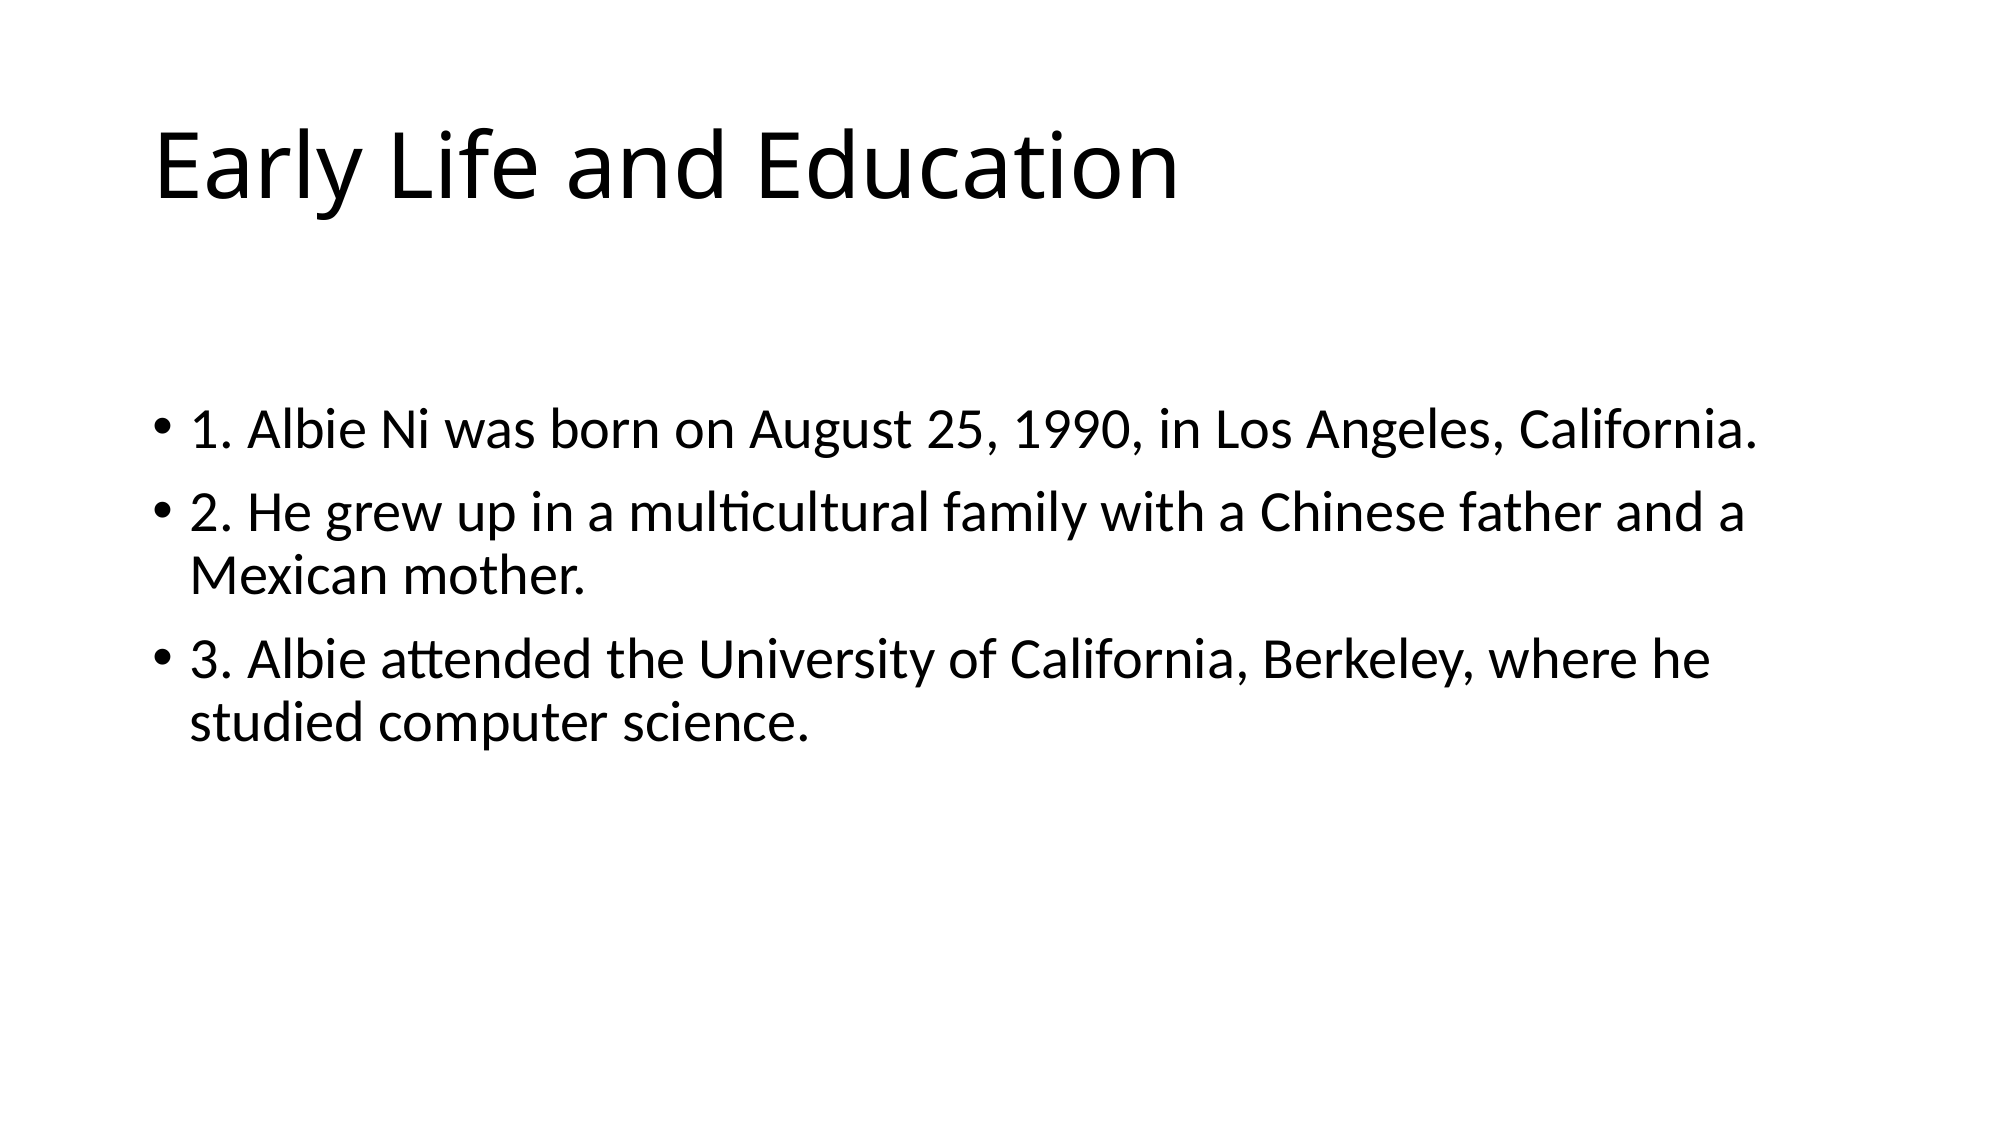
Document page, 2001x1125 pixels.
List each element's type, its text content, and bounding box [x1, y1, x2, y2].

title Early Life and Education [137, 59, 1863, 278]
list 1. Albie Ni was born on August 25, 1990, in Los Angeles, California. 2. He grew up in a multicultural family with a Chinese father and a Mexican mother. 3. Albie attended the University of California, Berkeley, where he studied computer science. [137, 299, 1863, 1014]
